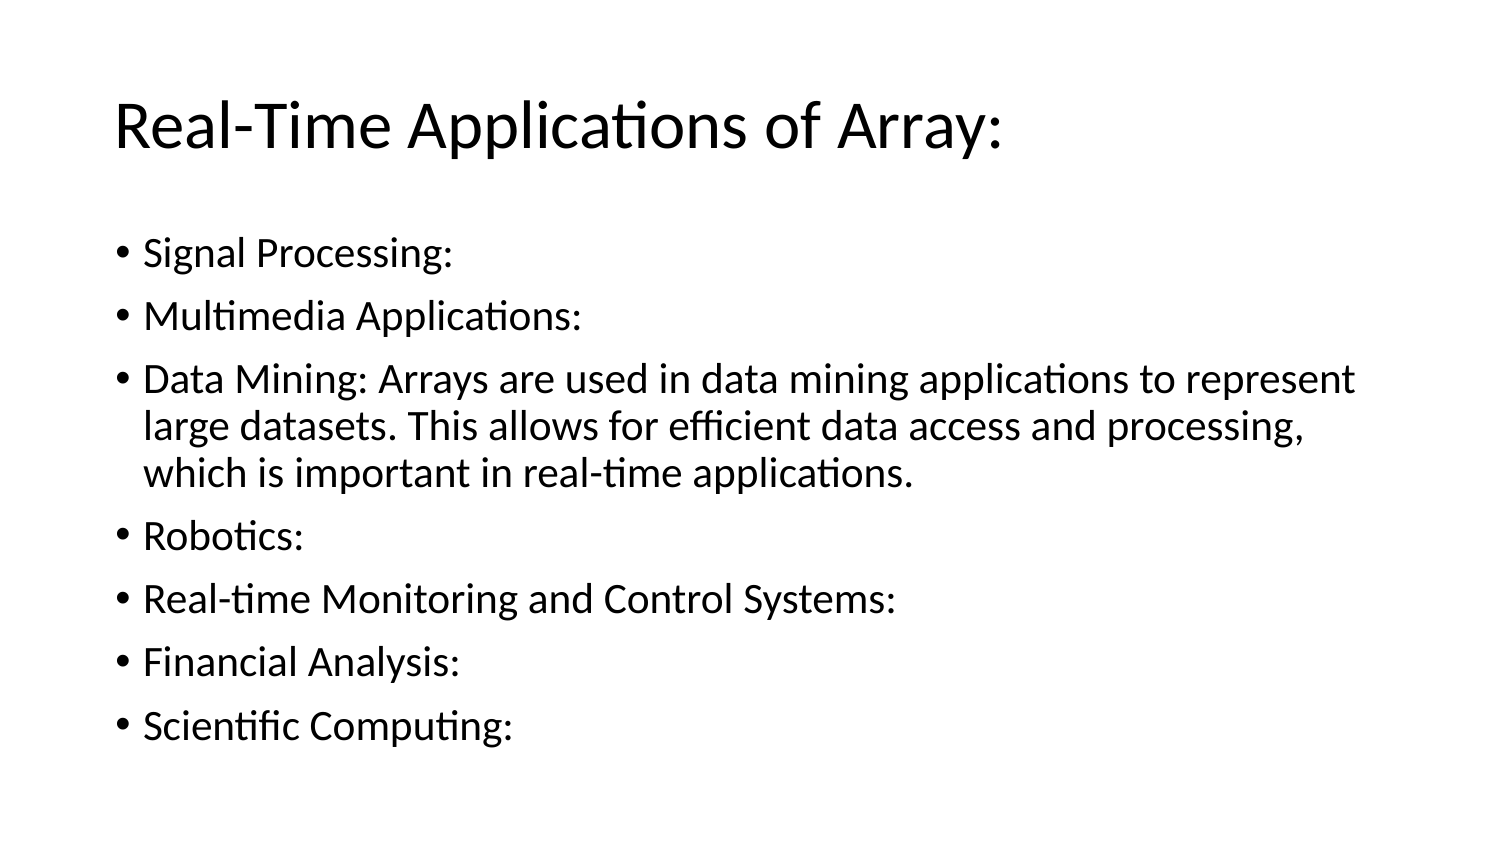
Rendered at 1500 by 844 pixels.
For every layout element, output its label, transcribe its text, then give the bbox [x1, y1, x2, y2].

title Real-Time Applications of Array: [103, 44, 1397, 208]
list Signal Processing: Multimedia Applications: Data Mining: Arrays are used in data mining applications to represent large datasets. This allows for efficient data access and processing, which is important in real-time applications. Robotics: Real-time Monitoring and Control Systems: Financial Analysis: Scientific Computing: [103, 224, 1397, 760]
